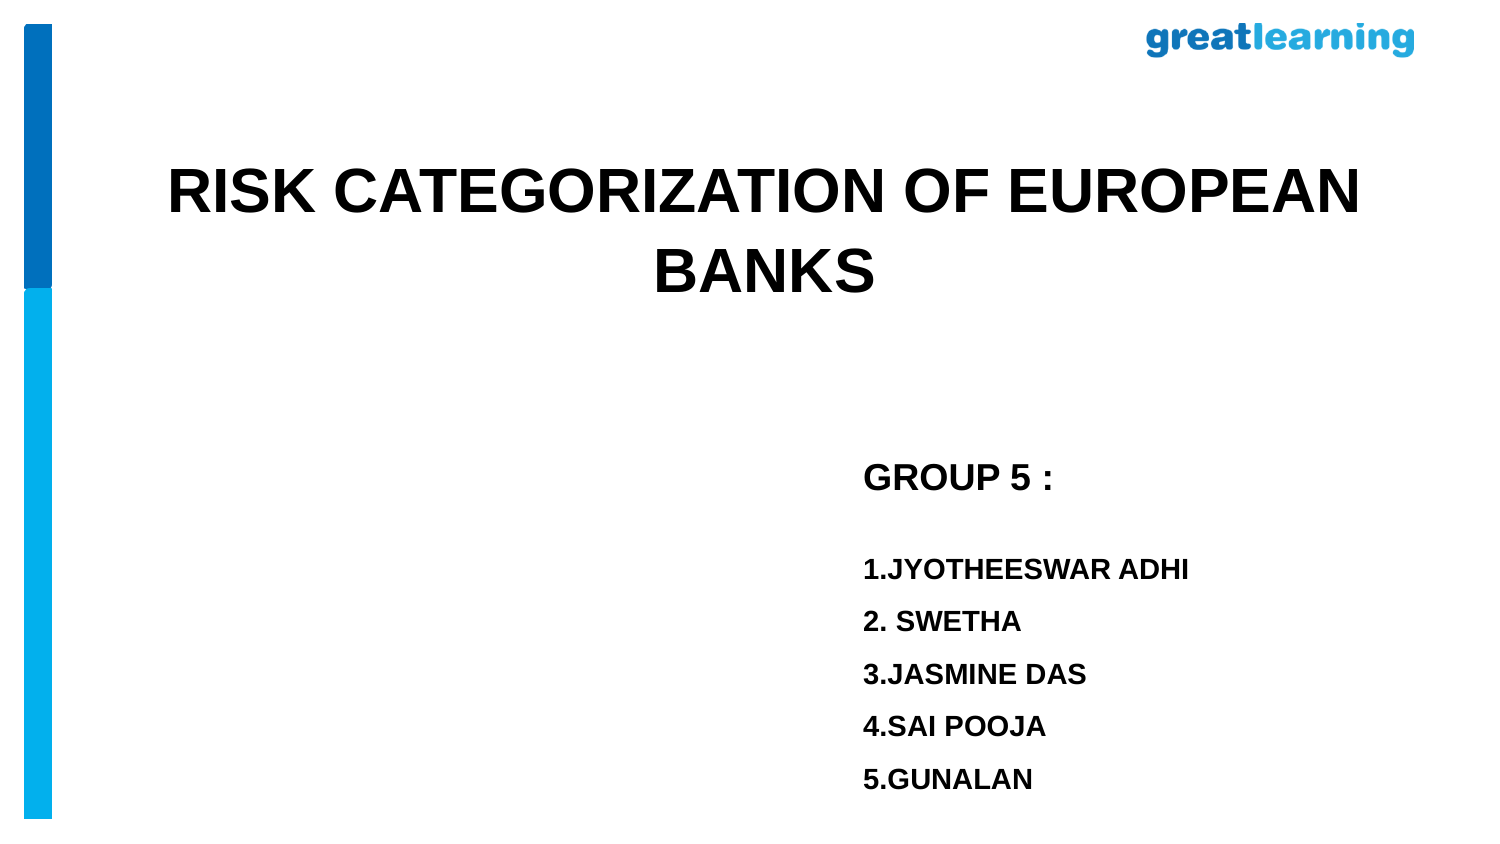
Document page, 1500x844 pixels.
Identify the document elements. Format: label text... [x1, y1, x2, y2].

text_box GROUP 5 : 1.JYOTHEESWAR ADHI 2. SWETHA 3.JASMINE DAS 4.SAI POOJA 5.GUNALAN [848, 437, 1422, 778]
picture [24, 24, 52, 290]
picture [1127, 23, 1422, 67]
text_box RISK CATEGORIZATION OF EUROPEAN BANKS [98, 129, 1432, 332]
